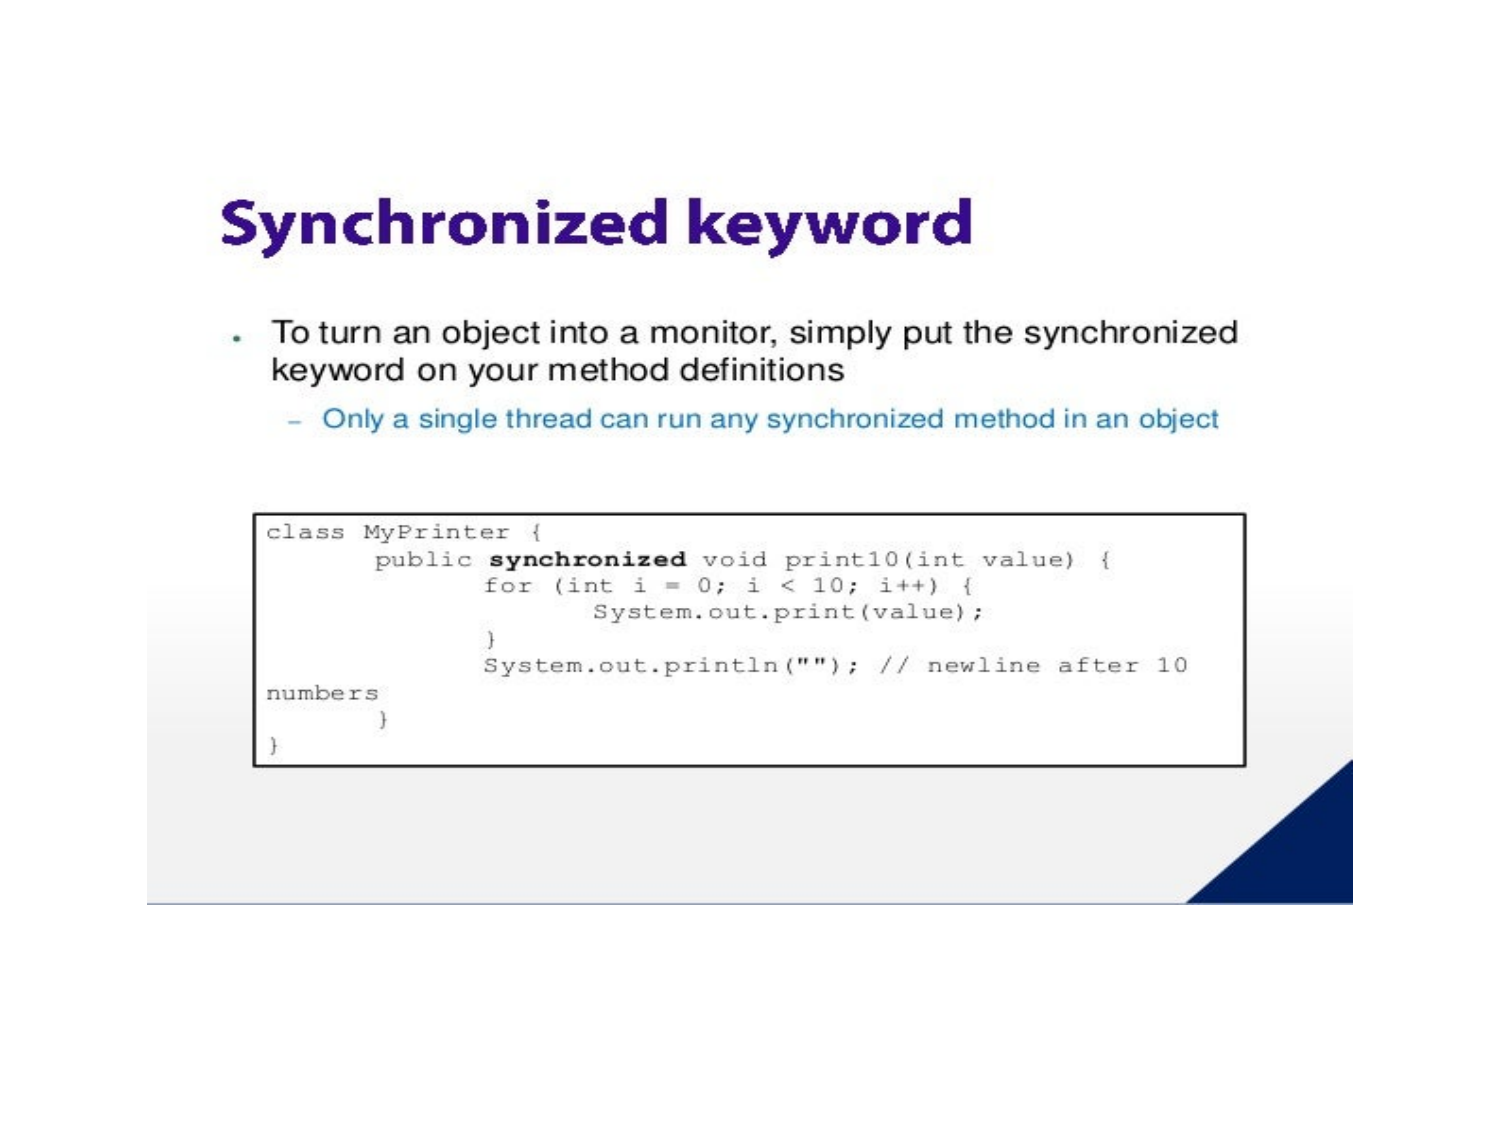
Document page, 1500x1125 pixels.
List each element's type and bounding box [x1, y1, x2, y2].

picture [147, 125, 1353, 906]
